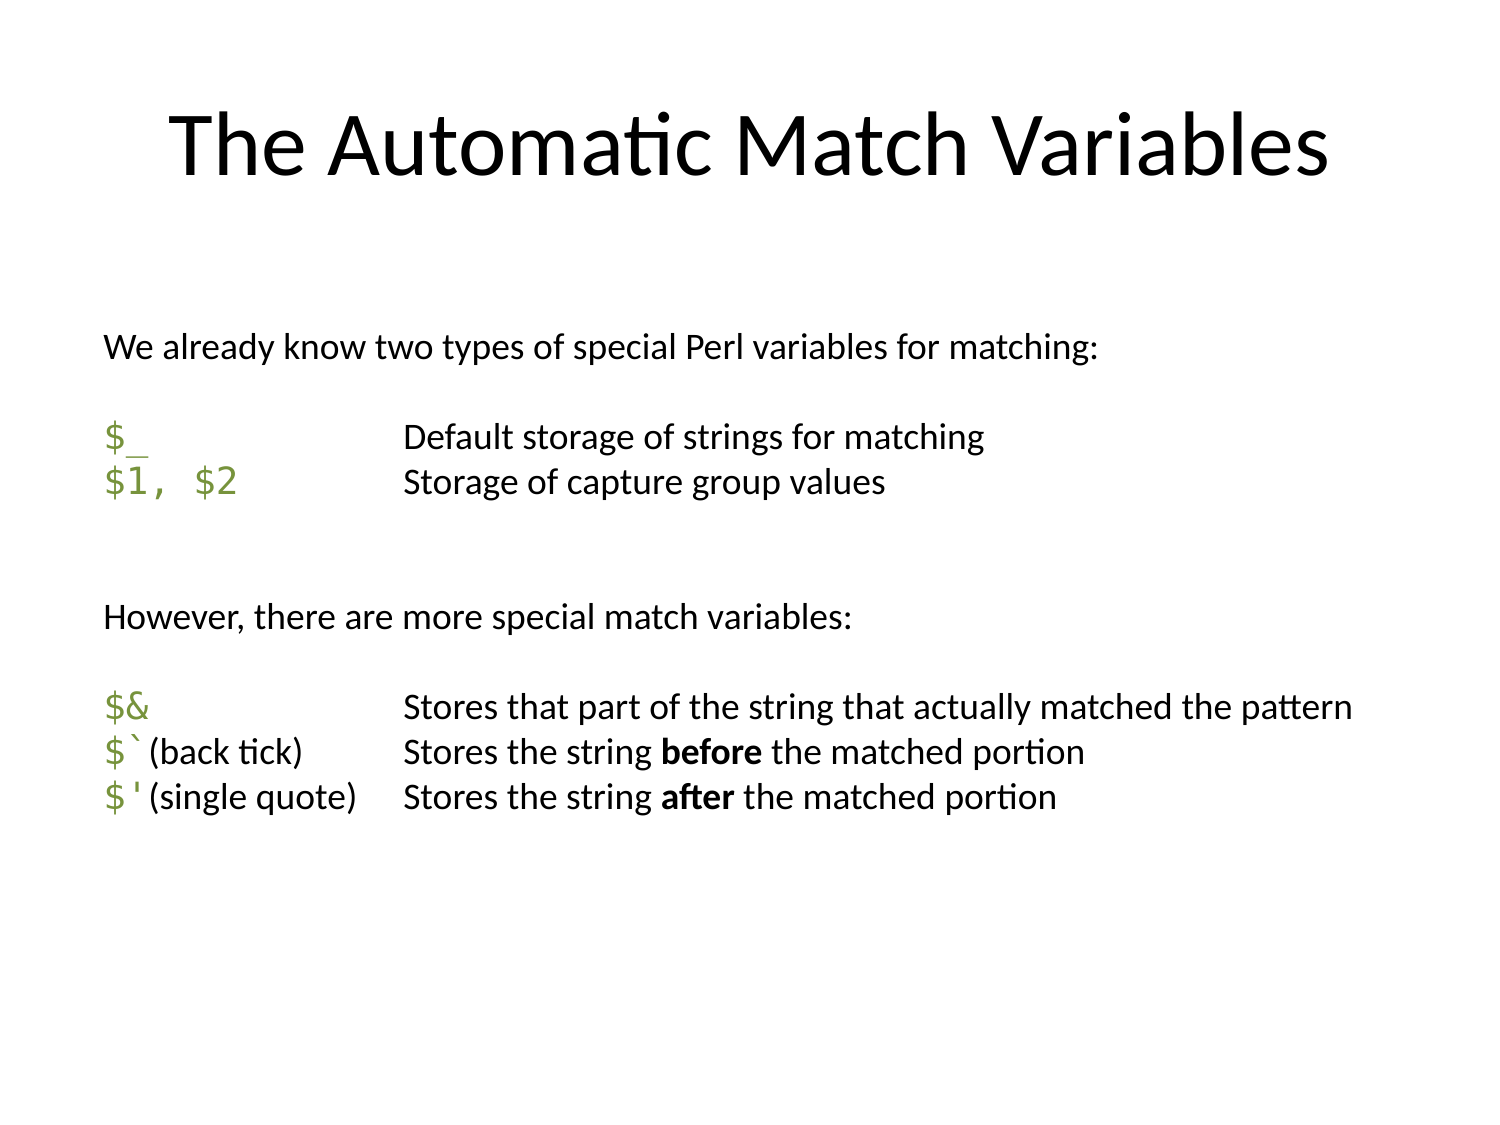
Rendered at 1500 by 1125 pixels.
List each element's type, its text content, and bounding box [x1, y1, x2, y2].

title The Automatic Match Variables [75, 45, 1425, 233]
text_box We already know two types of special Perl variables for matching: $_ Default storage of strings for matching $1, $2 Storage of capture group values However, there are more special match variables: $& Stores that part of the string that actually matched the pattern $`(back tick) Stores the string before the matched portion $'(single quote) Stores the string after the matched portion [88, 314, 1424, 825]
